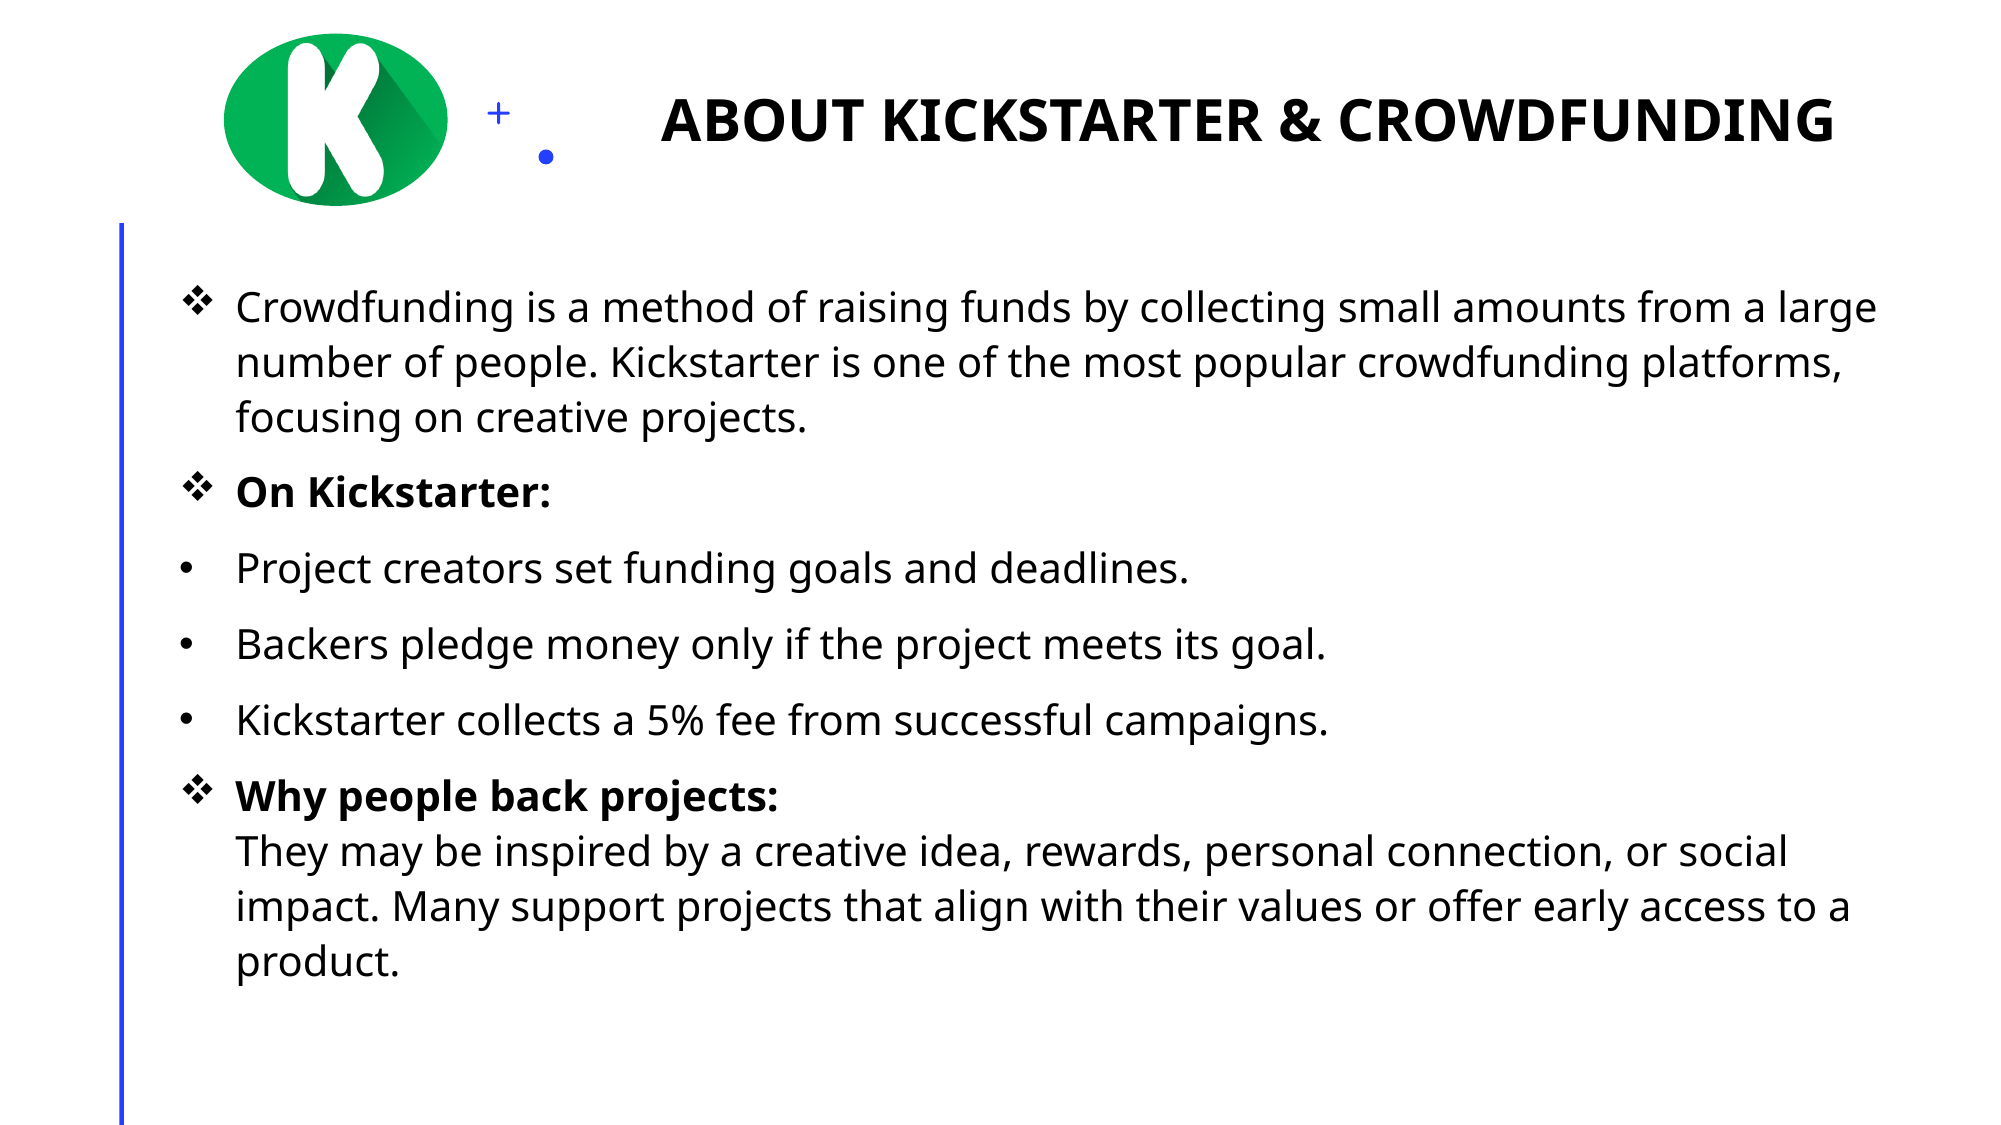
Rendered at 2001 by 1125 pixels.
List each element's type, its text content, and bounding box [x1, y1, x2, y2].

list Crowdfunding is a method of raising funds by collecting small amounts from a large number of people. Kickstarter is one of the most popular crowdfunding platforms, focusing on creative projects. On Kickstarter: Project creators set funding goals and deadlines. Backers pledge money only if the project meets its goal. Kickstarter collects a 5% fee from successful campaigns. Why people back projects: They may be inspired by a creative idea, rewards, personal connection, or social impact. Many support projects that align with their values or offer early access to a product. [179, 275, 1905, 1073]
title About Kickstarter & Crowdfunding [593, 59, 1905, 154]
picture [223, 33, 448, 206]
